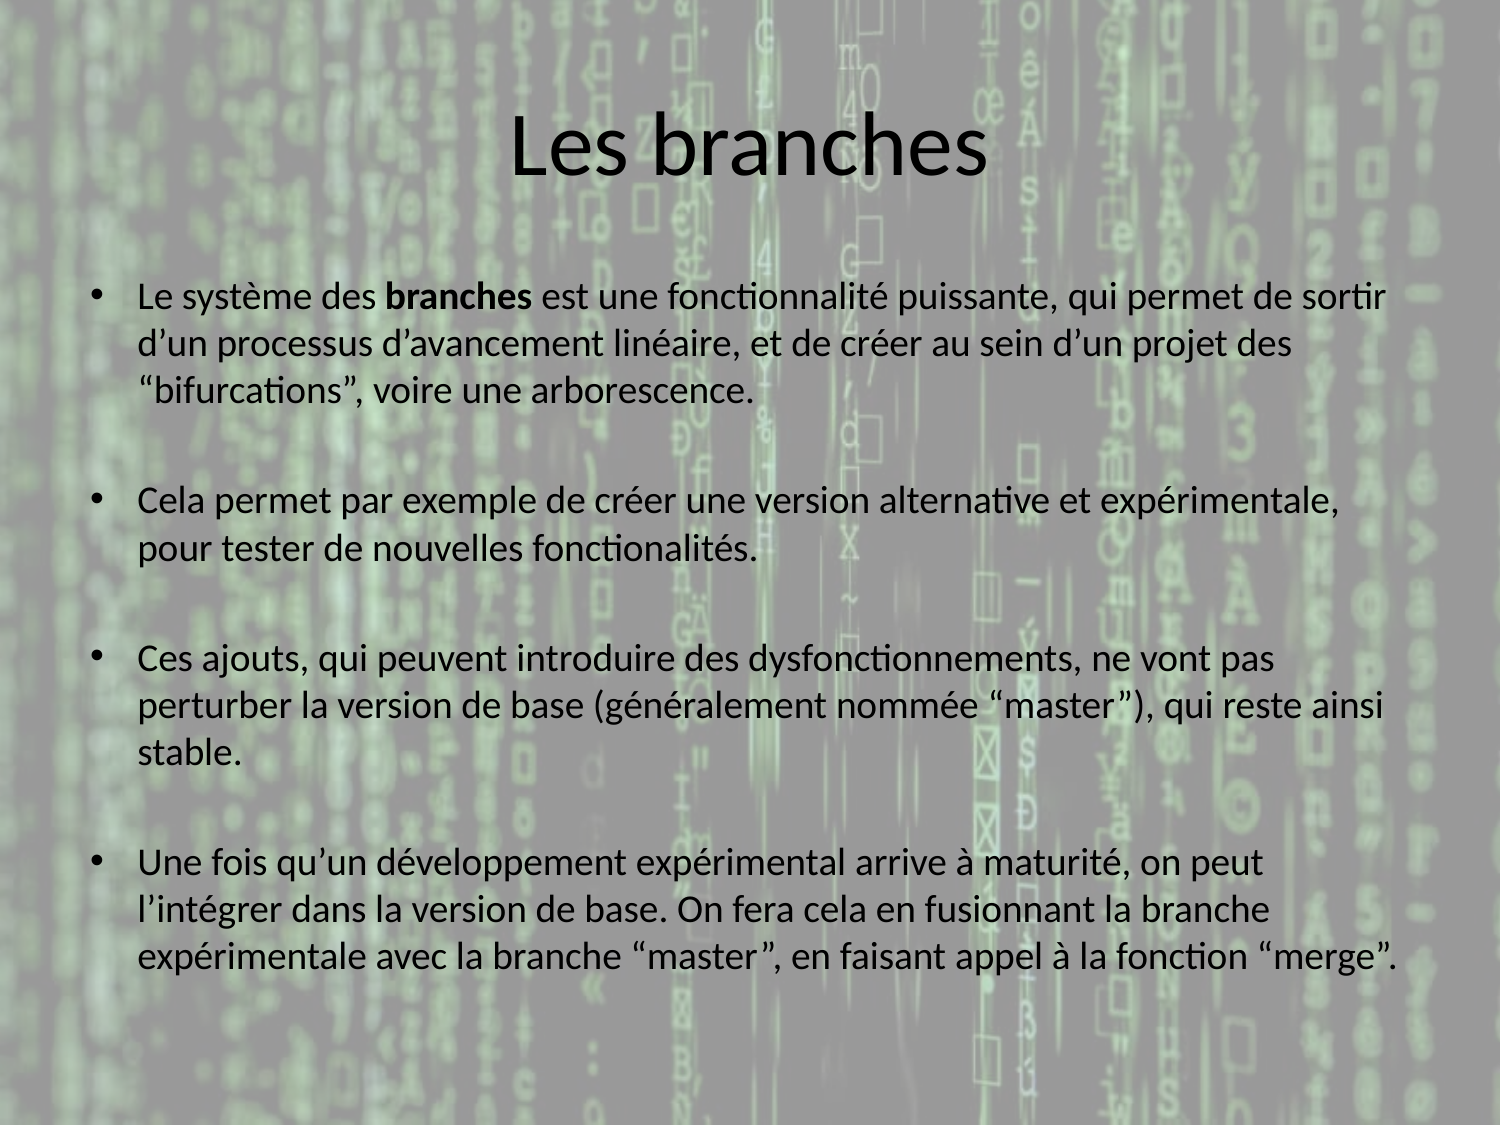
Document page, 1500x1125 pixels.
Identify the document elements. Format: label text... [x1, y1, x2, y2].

title Les branches [75, 45, 1425, 233]
list Le système des branches est une fonctionnalité puissante, qui permet de sortir d’un processus d’avancement linéaire, et de créer au sein d’un projet des “bifurcations”, voire une arborescence. Cela permet par exemple de créer une version alternative et expérimentale, pour tester de nouvelles fonctionalités. Ces ajouts, qui peuvent introduire des dysfonctionnements, ne vont pas perturber la version de base (généralement nommée “master”), qui reste ainsi stable. Une fois qu’un développement expérimental arrive à maturité, on peut l’intégrer dans la version de base. On fera cela en fusionnant la branche expérimentale avec la branche “master”, en faisant appel à la fonction “merge”. [75, 262, 1425, 1005]
